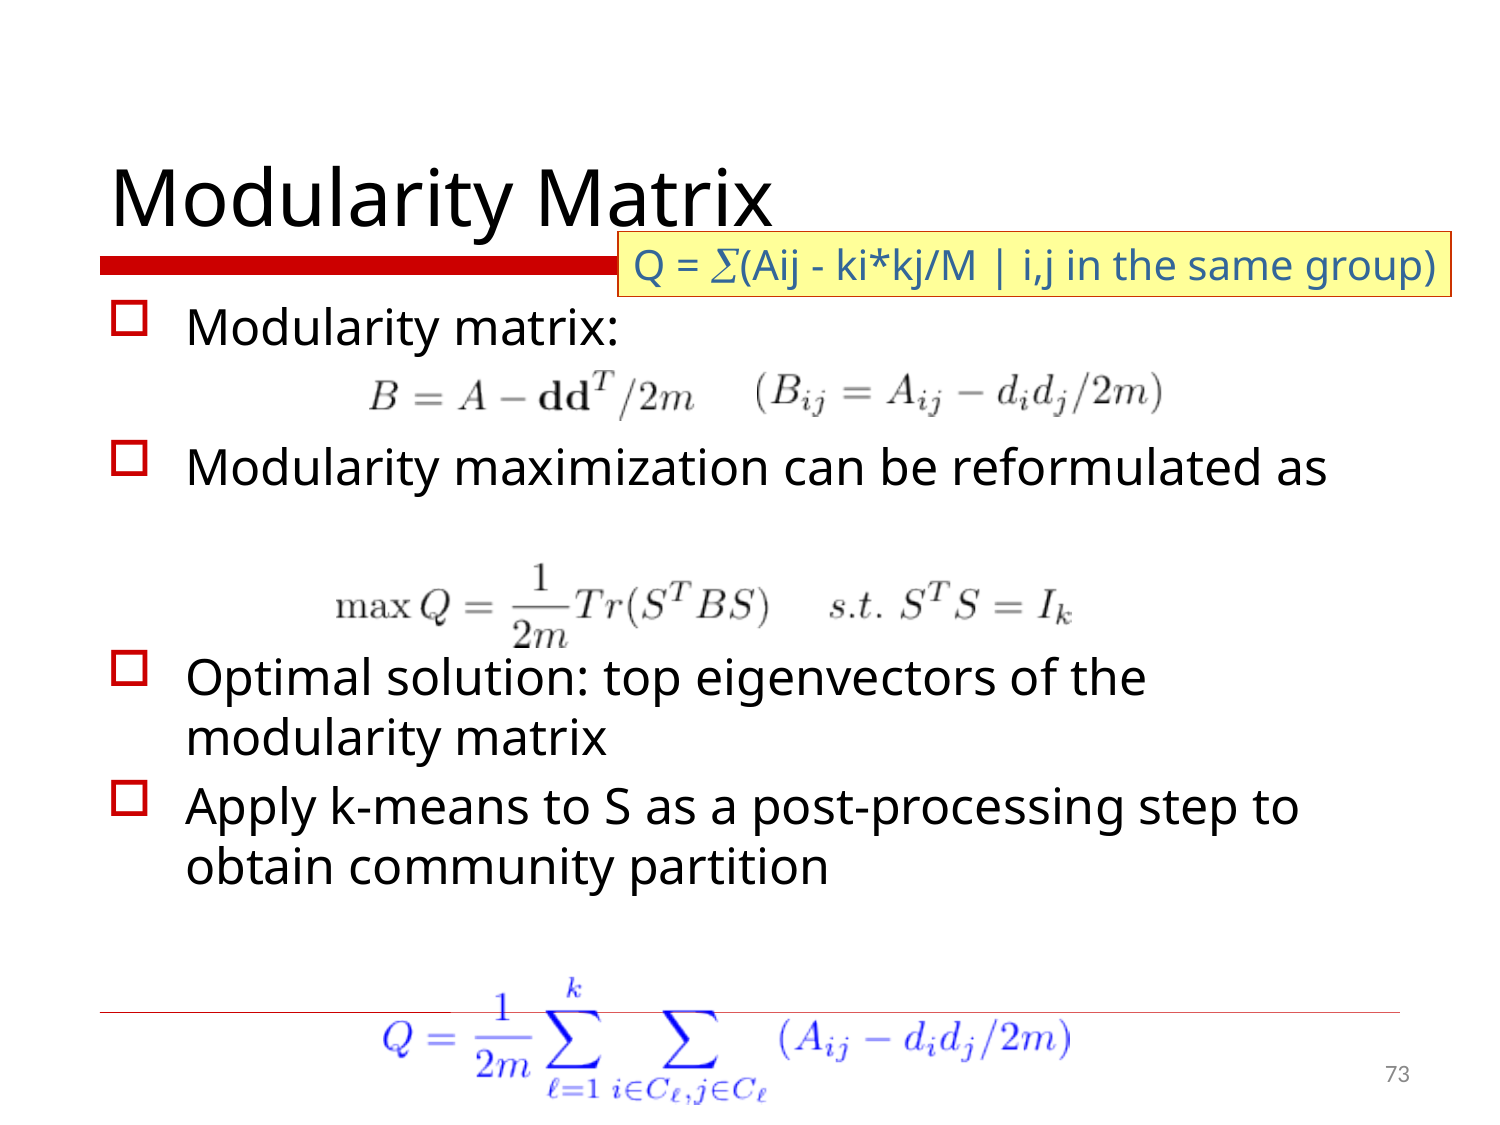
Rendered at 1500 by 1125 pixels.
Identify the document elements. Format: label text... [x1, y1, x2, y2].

title Modularity Matrix [93, 49, 1407, 250]
picture [369, 370, 697, 421]
picture [383, 975, 1070, 1106]
picture [336, 562, 1073, 649]
picture [756, 370, 1164, 417]
text_box Q = (Aij - ki*kj/M | i,j in the same group) [617, 231, 1452, 297]
list Modularity matrix: Modularity maximization can be reformulated as Optimal solution: top eigenvectors of the modularity matrix Apply k-means to S as a post-processing step to obtain community partition [92, 287, 1406, 988]
text_box 73 [1074, 1042, 1425, 1103]
